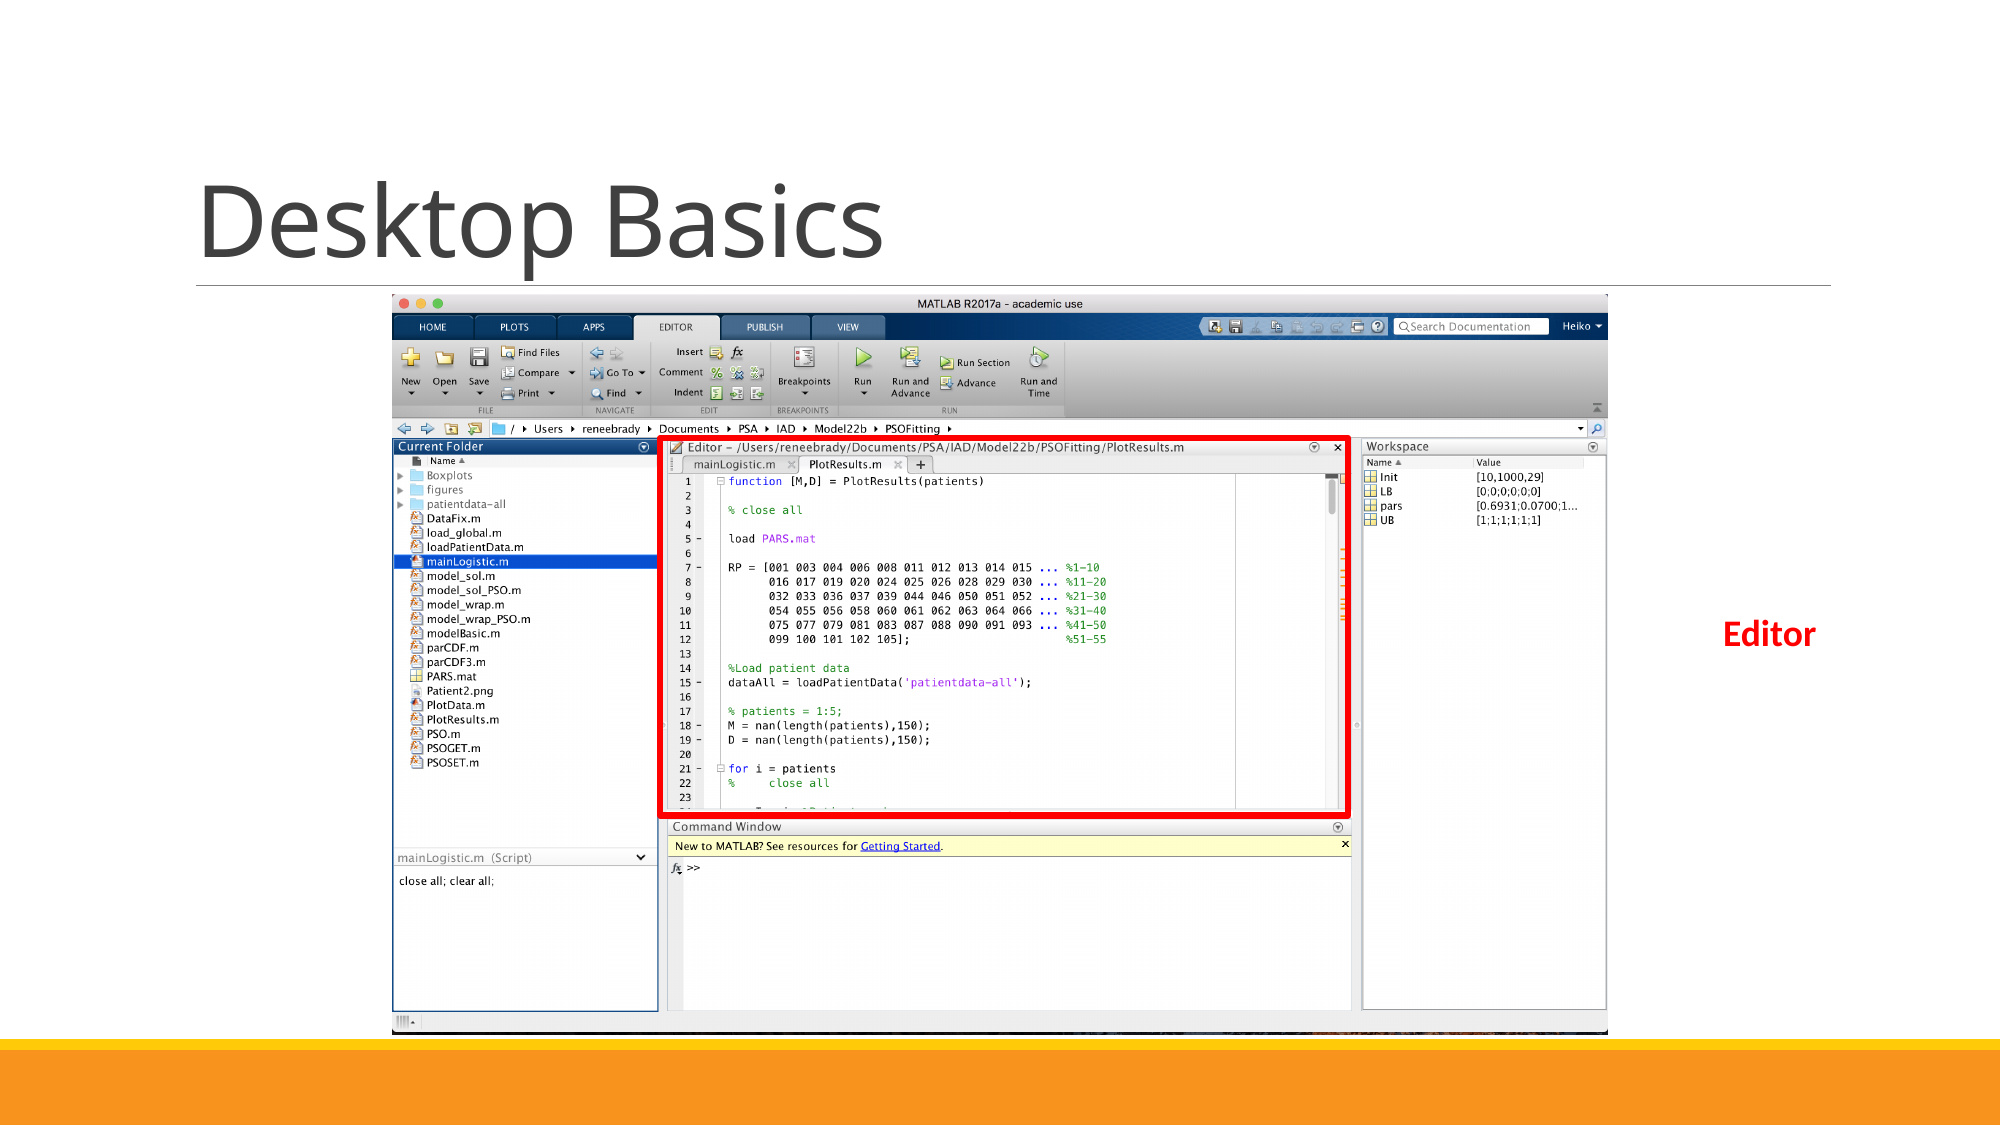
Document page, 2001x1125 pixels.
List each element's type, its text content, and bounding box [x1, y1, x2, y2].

text_box Editor [1663, 601, 1876, 662]
title Desktop Basics [180, 47, 1830, 285]
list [391, 293, 1609, 1036]
